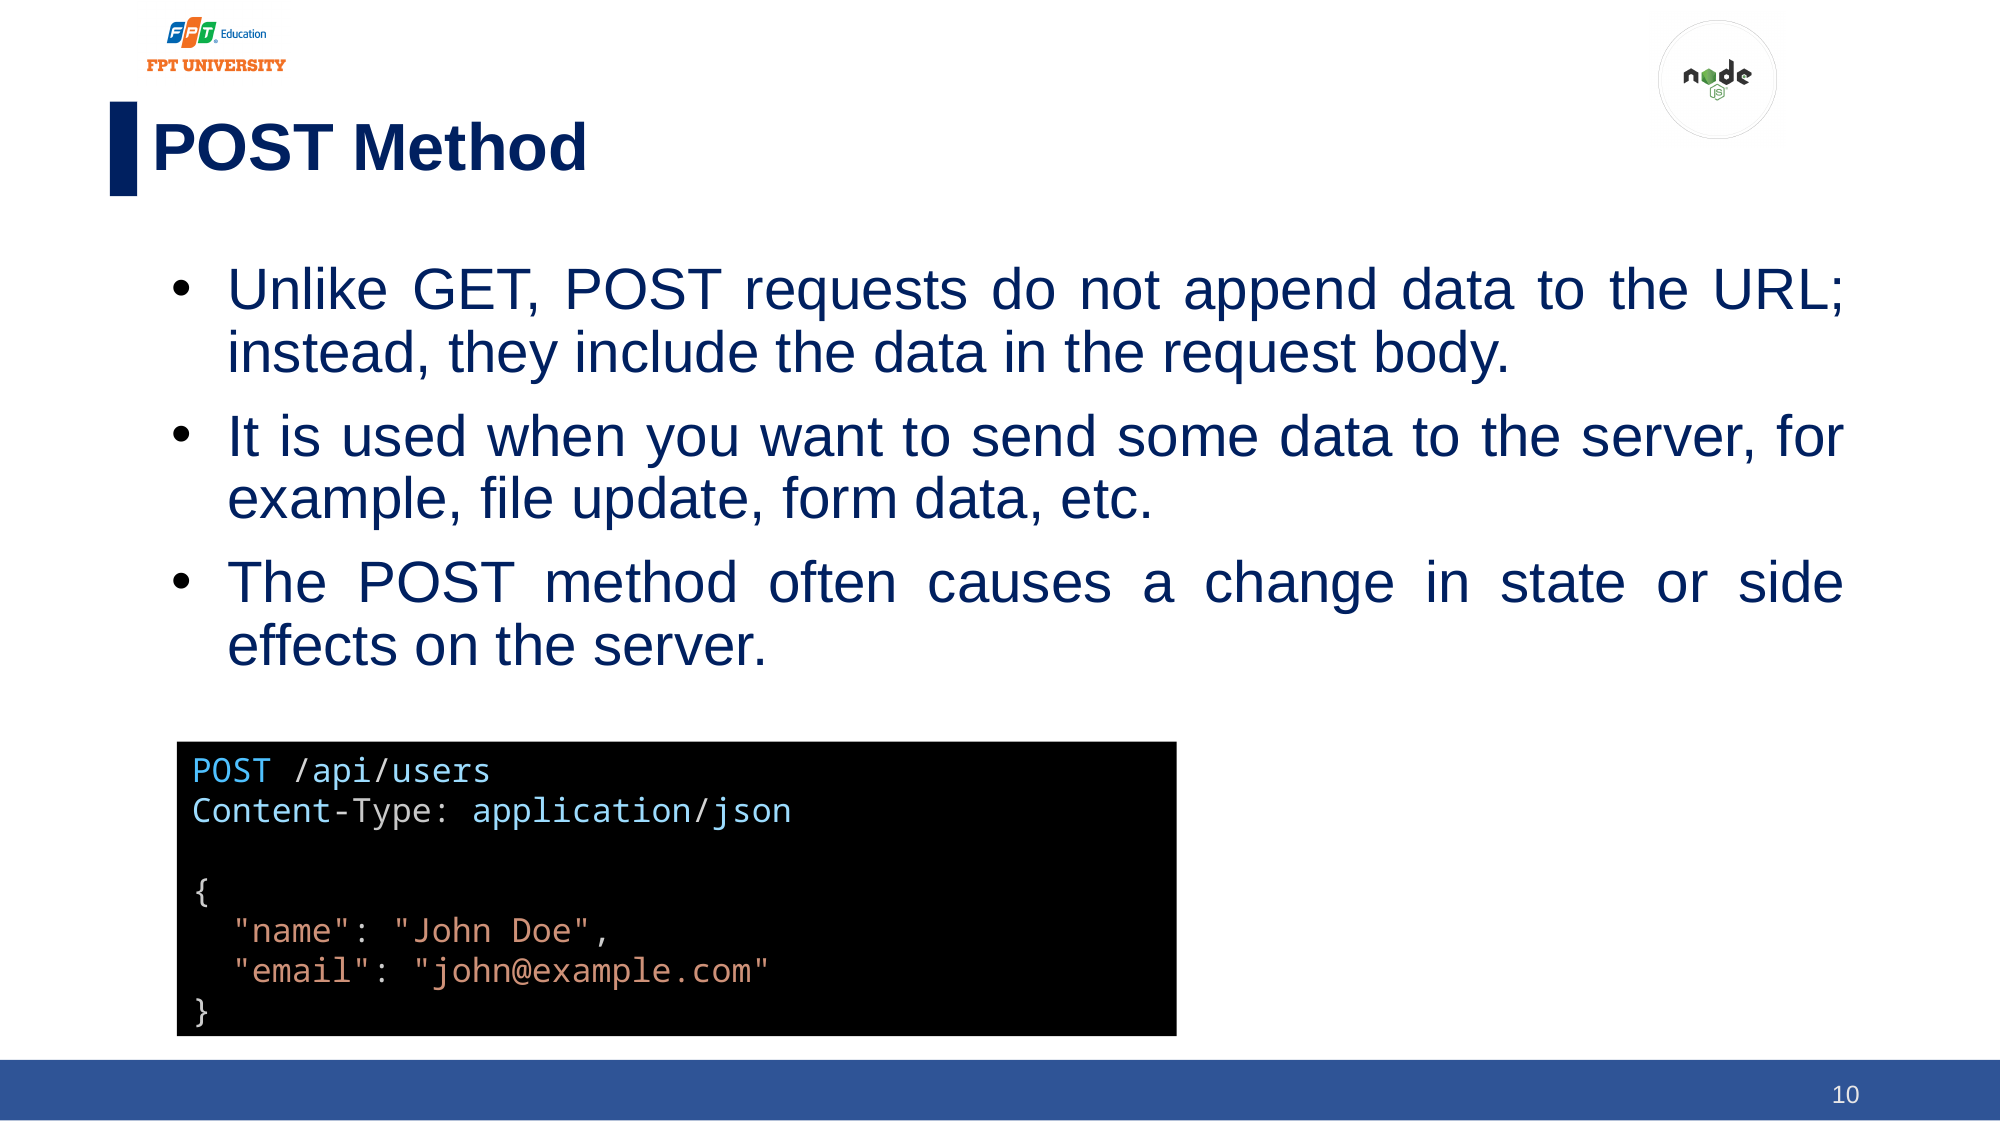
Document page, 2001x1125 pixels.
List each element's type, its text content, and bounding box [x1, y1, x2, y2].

picture [1649, 11, 1786, 148]
picture [137, 1, 291, 86]
text_box POST /api/users Content-Type: application/json { "name": "John Doe", "email": "john@example.com" } [176, 741, 1177, 1037]
title POST Method [137, 101, 1650, 197]
list Unlike GET, POST requests do not append data to the URL; instead, they include the data in the request body. It is used when you want to send some data to the server, for example, file update, form data, etc. The POST method often causes a change in state or side effects on the server. [137, 251, 1863, 966]
slide_number ‹#› [1424, 1063, 1875, 1123]
